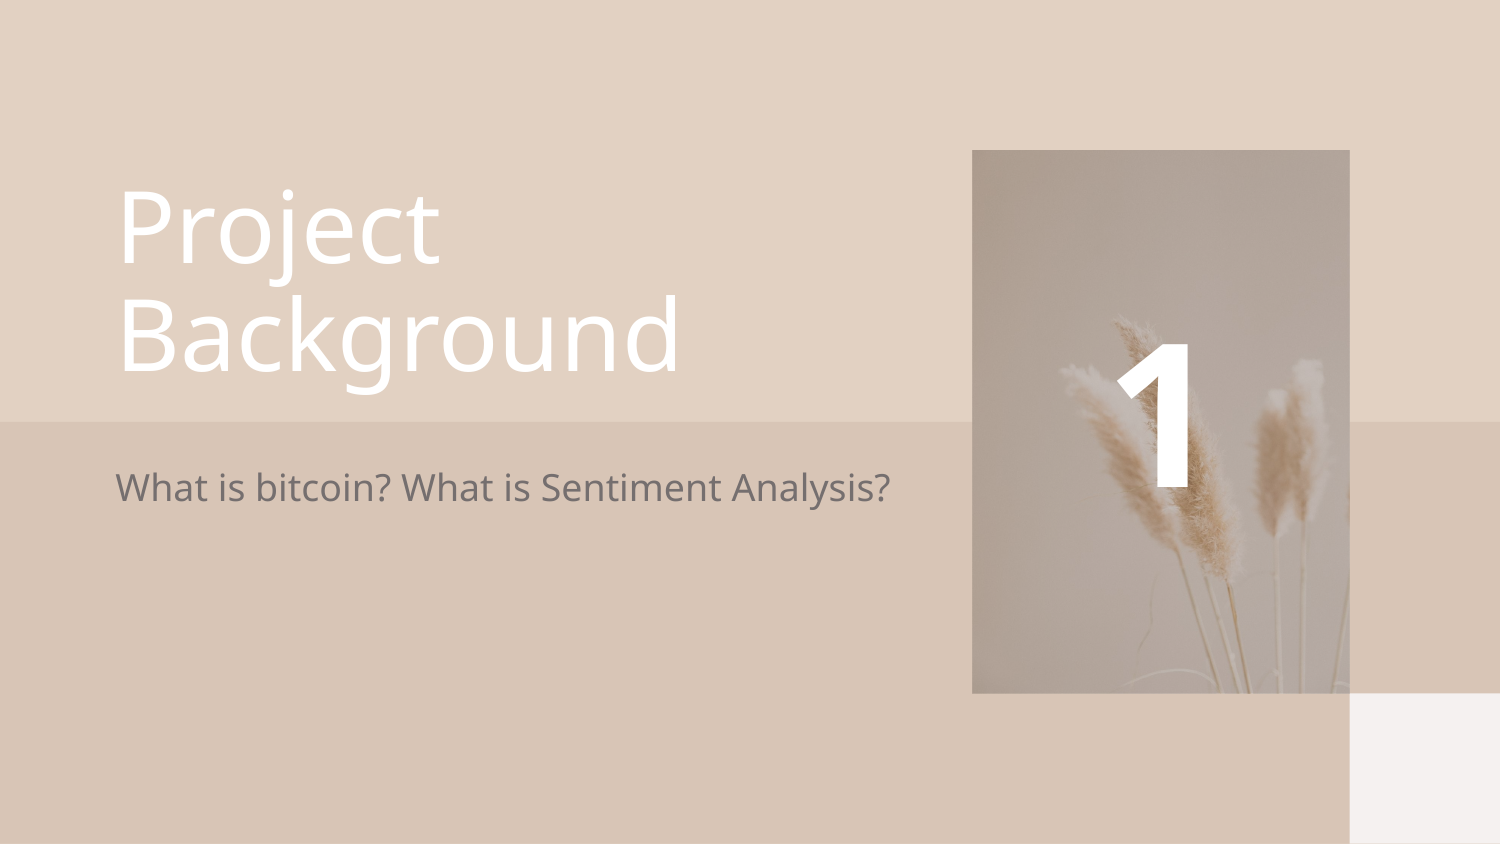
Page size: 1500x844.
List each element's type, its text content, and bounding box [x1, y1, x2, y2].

subtitle What is bitcoin? What is Sentiment Analysis? [115, 457, 894, 507]
title Project Background [115, 202, 894, 393]
picture [972, 150, 1351, 694]
